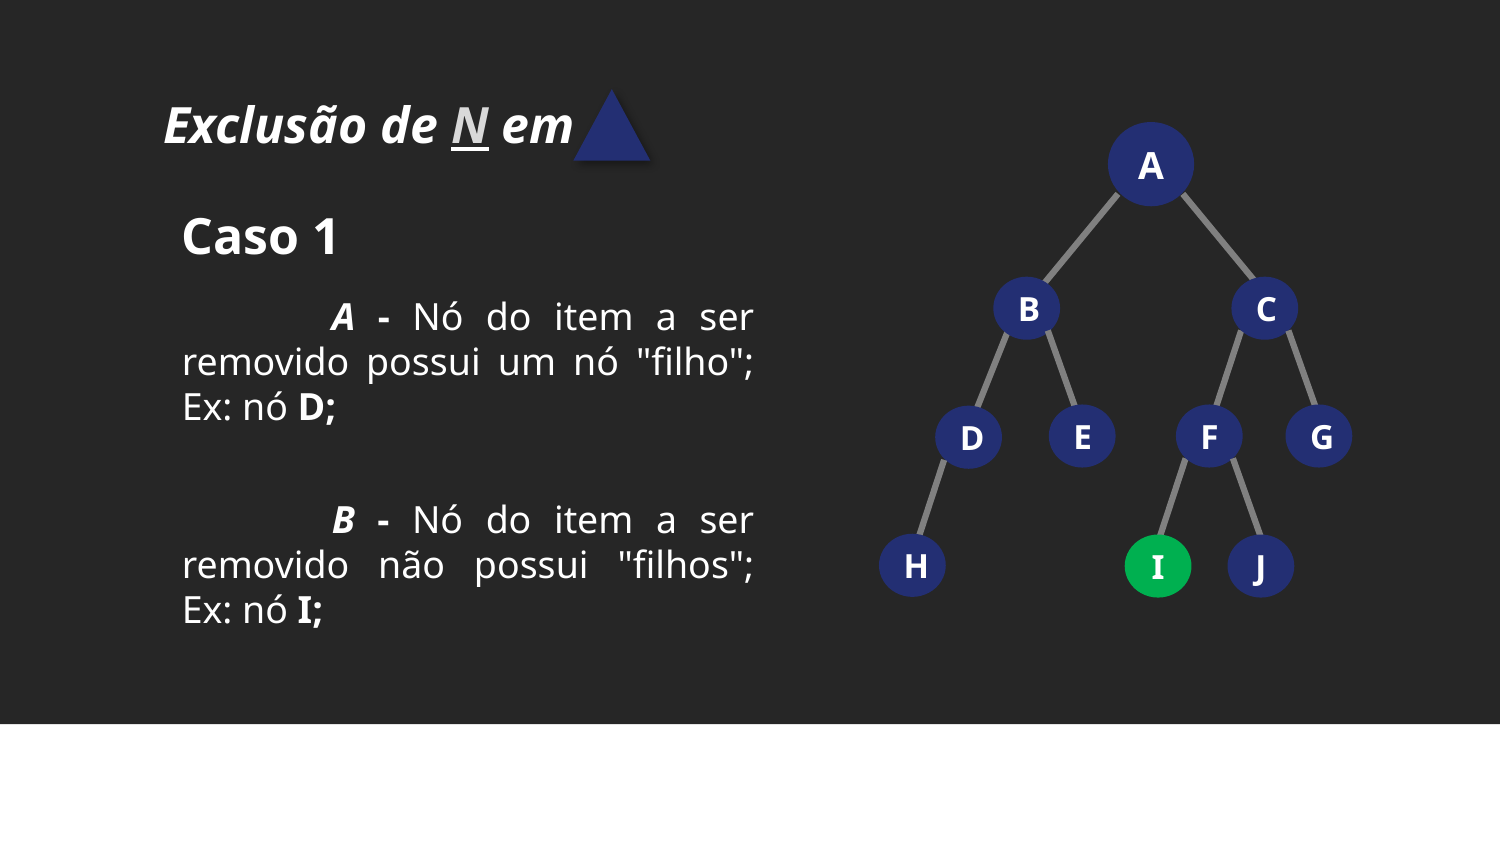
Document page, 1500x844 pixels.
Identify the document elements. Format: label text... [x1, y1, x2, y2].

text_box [878, 121, 1353, 598]
text_box A - Nó do item a ser removido possui um nó "filho"; Ex: nó D; [167, 285, 770, 435]
text_box [0, 0, 1500, 725]
text_box B - Nó do item a ser removido não possui "filhos"; Ex: nó I; [167, 488, 770, 638]
text_box Exclusão de N em [148, 70, 600, 177]
text_box [571, 87, 653, 163]
text_box Caso 1 [167, 181, 666, 288]
